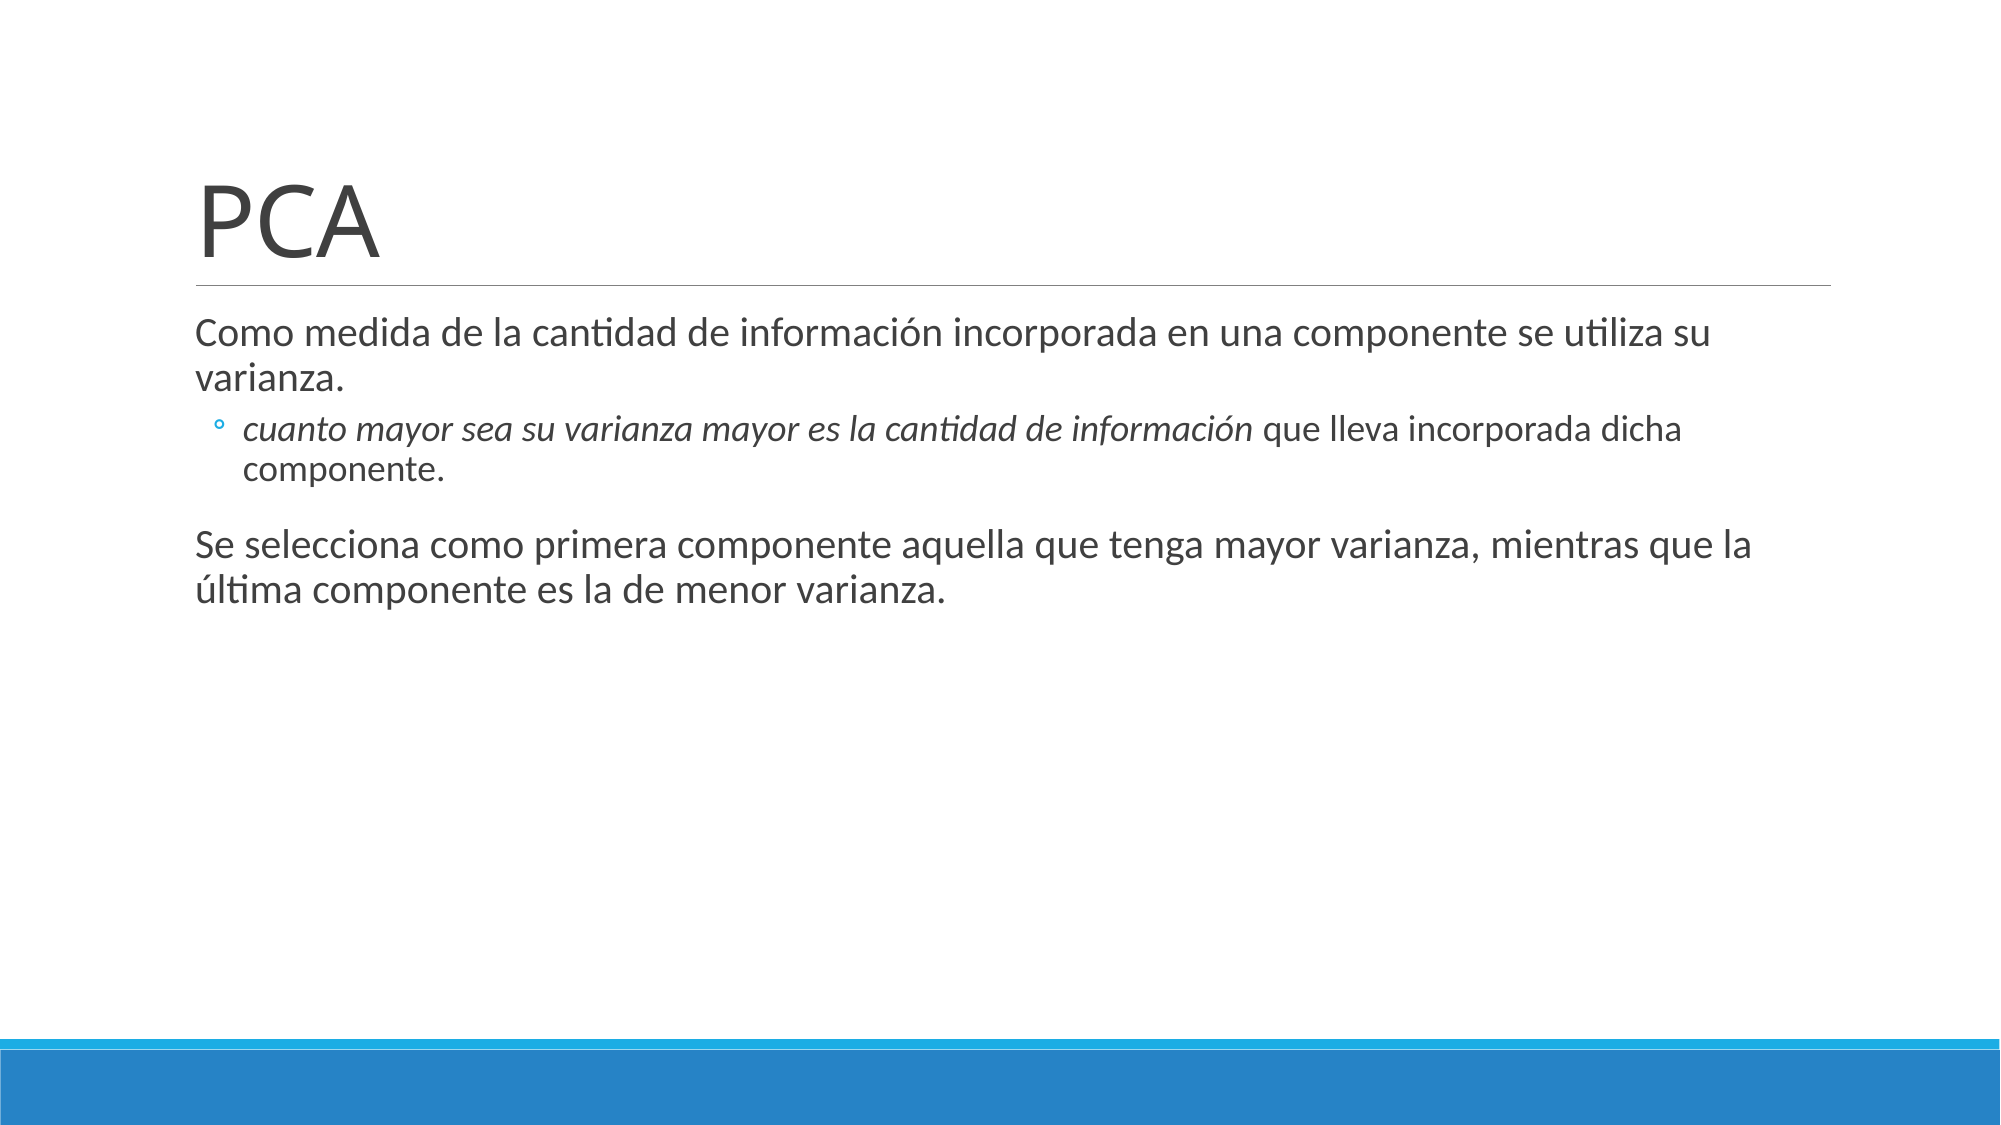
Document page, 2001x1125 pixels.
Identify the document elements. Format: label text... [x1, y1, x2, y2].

list Como medida de la cantidad de información incorporada en una componente se utiliza su varianza. cuanto mayor sea su varianza mayor es la cantidad de información que lleva incorporada dicha componente. Se selecciona como primera componente aquella que tenga mayor varianza, mientras que la última componente es la de menor varianza. [180, 302, 1830, 963]
title PCA [180, 47, 1830, 285]
